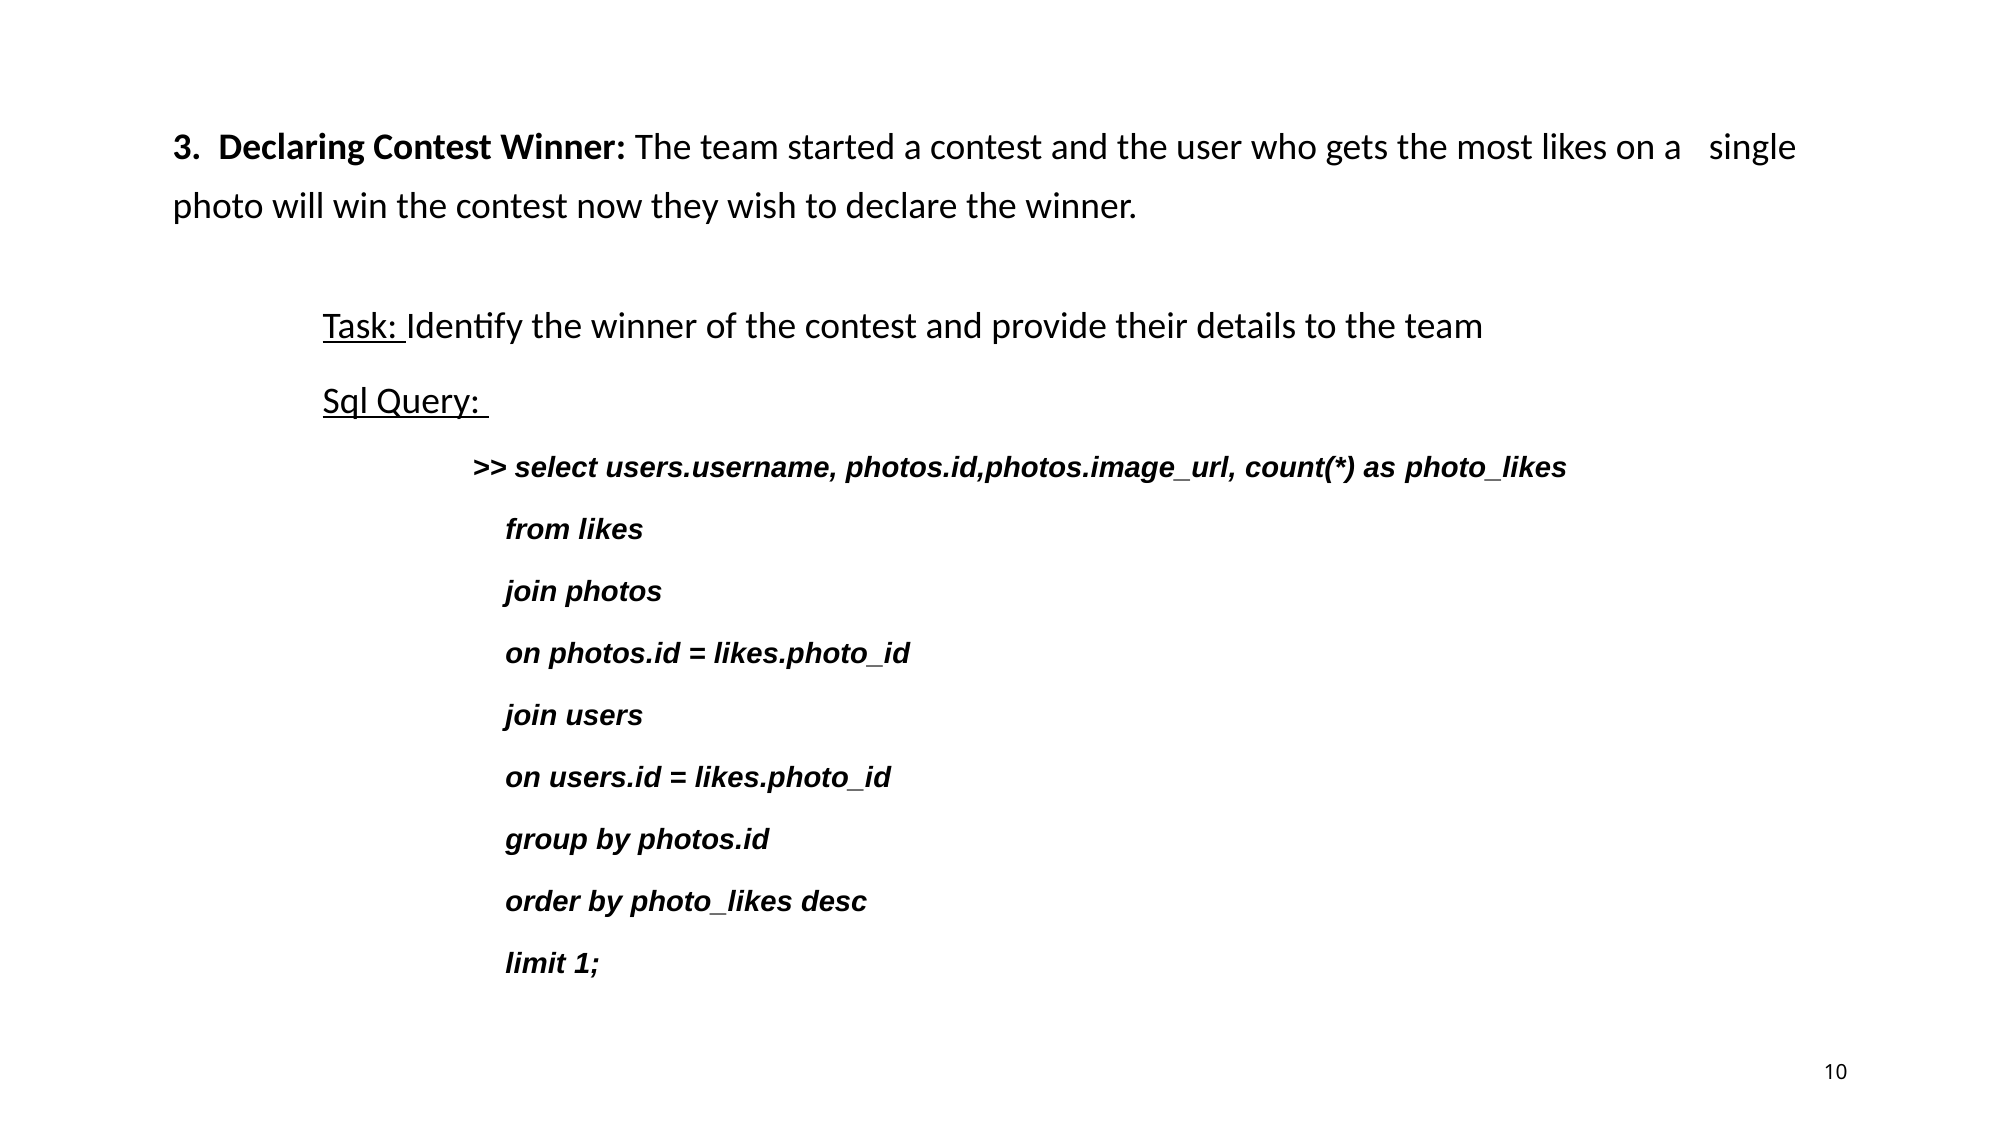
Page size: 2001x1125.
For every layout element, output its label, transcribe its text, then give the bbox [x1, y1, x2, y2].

slide_number 10 [1412, 1049, 1863, 1103]
text_box 3. Declaring Contest Winner: The team started a contest and the user who gets the most likes on a single photo will win the contest now they wish to declare the winner. Task: Identify the winner of the contest and provide their details to the team Sql Query: >> select users.username, photos.id,photos.image_url, count(*) as photo_likes from likes join photos on photos.id = likes.photo_id join users on users.id = likes.photo_id group by photos.id order by photo_likes desc limit 1; [157, 101, 1863, 1049]
